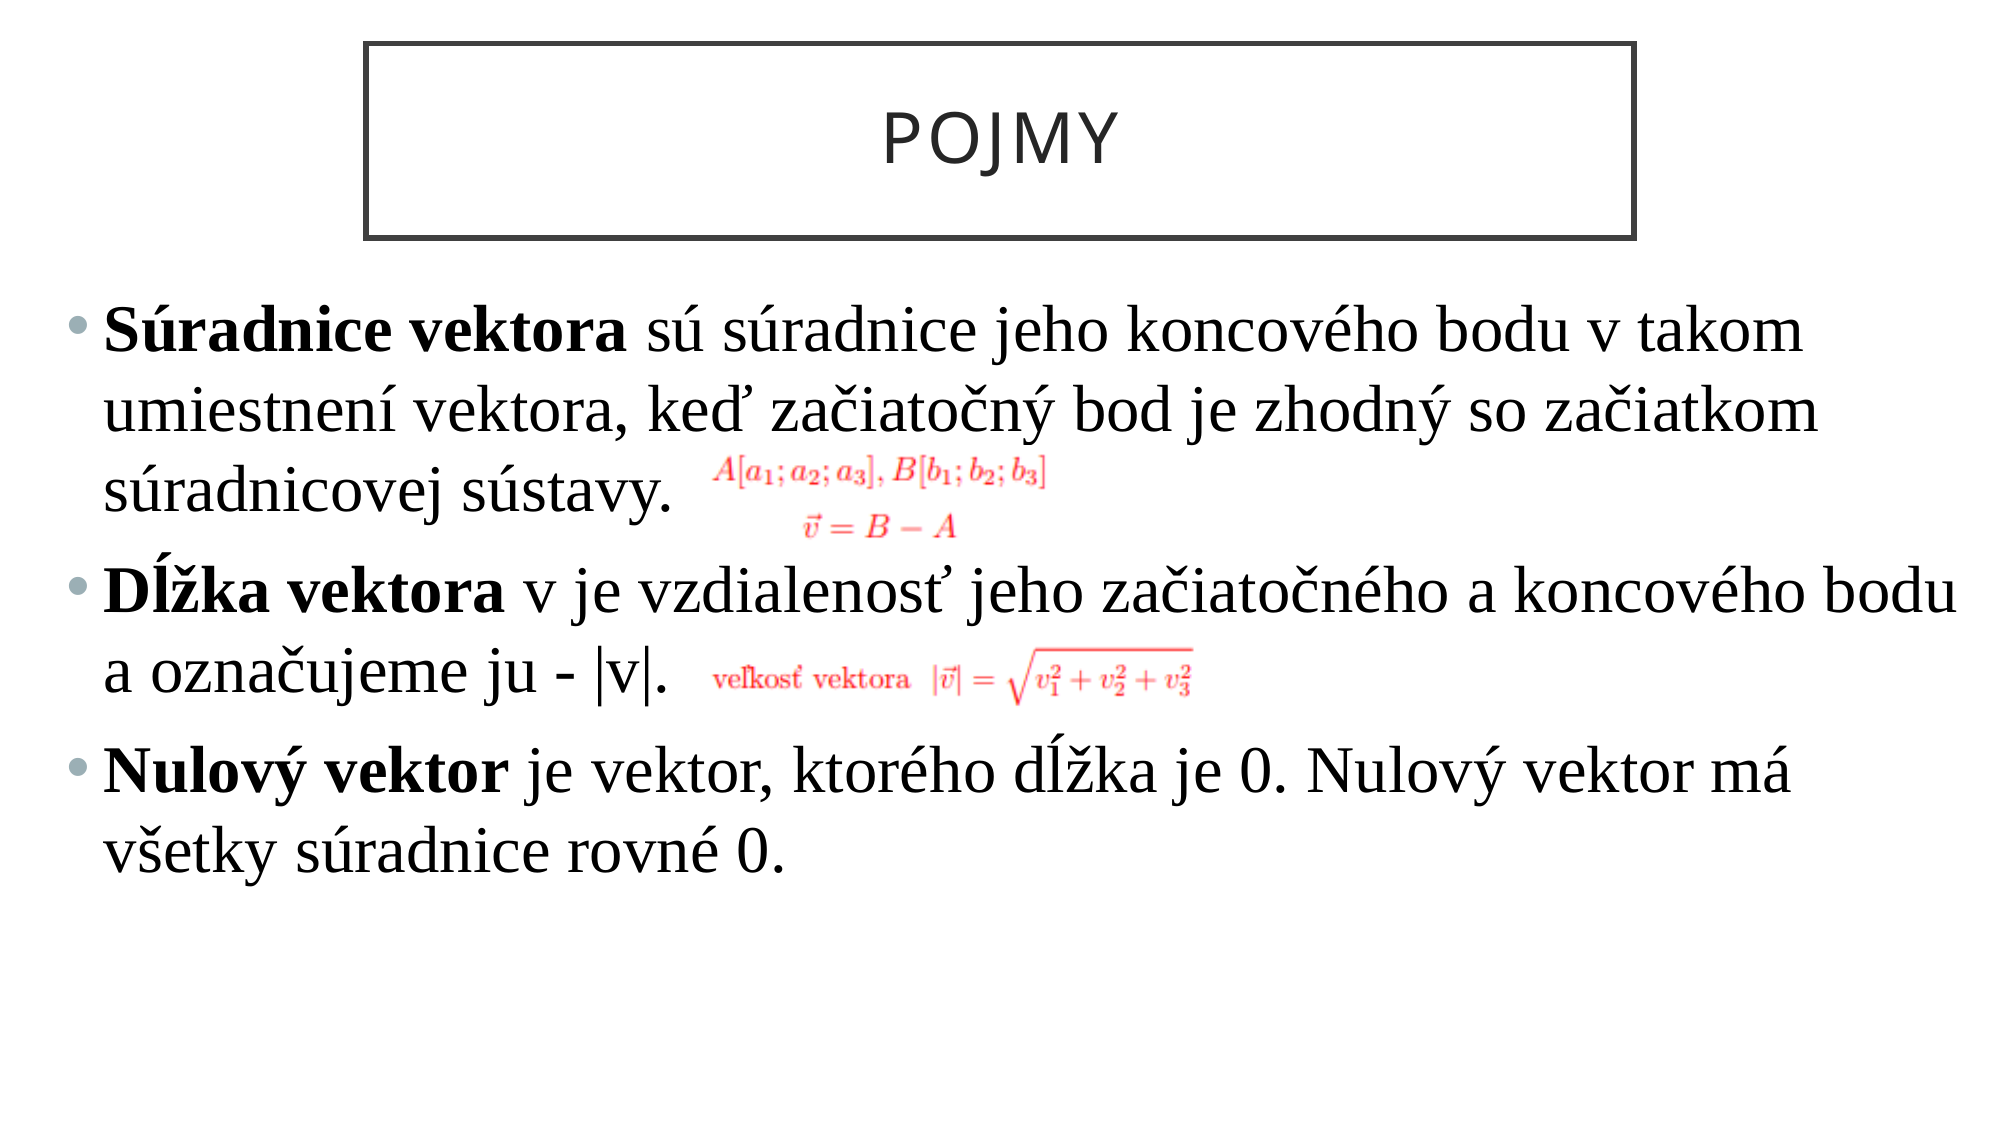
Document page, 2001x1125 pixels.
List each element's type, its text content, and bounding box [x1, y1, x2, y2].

title Pojmy [363, 41, 1637, 241]
list Súradnice vektora sú súradnice jeho koncového bodu v takom umiestnení vektora, keď začiatočný bod je zhodný so začiatkom súradnicovej sústavy. Dĺžka vektora v je vzdialenosť jeho začiatočného a koncového bodu a označujeme ju - |v|. Nulový vektor je vektor, ktorého dĺžka je 0. Nulový vektor má všetky súradnice rovné 0. [51, 277, 1978, 1100]
picture [698, 445, 1060, 555]
picture [698, 634, 1217, 708]
